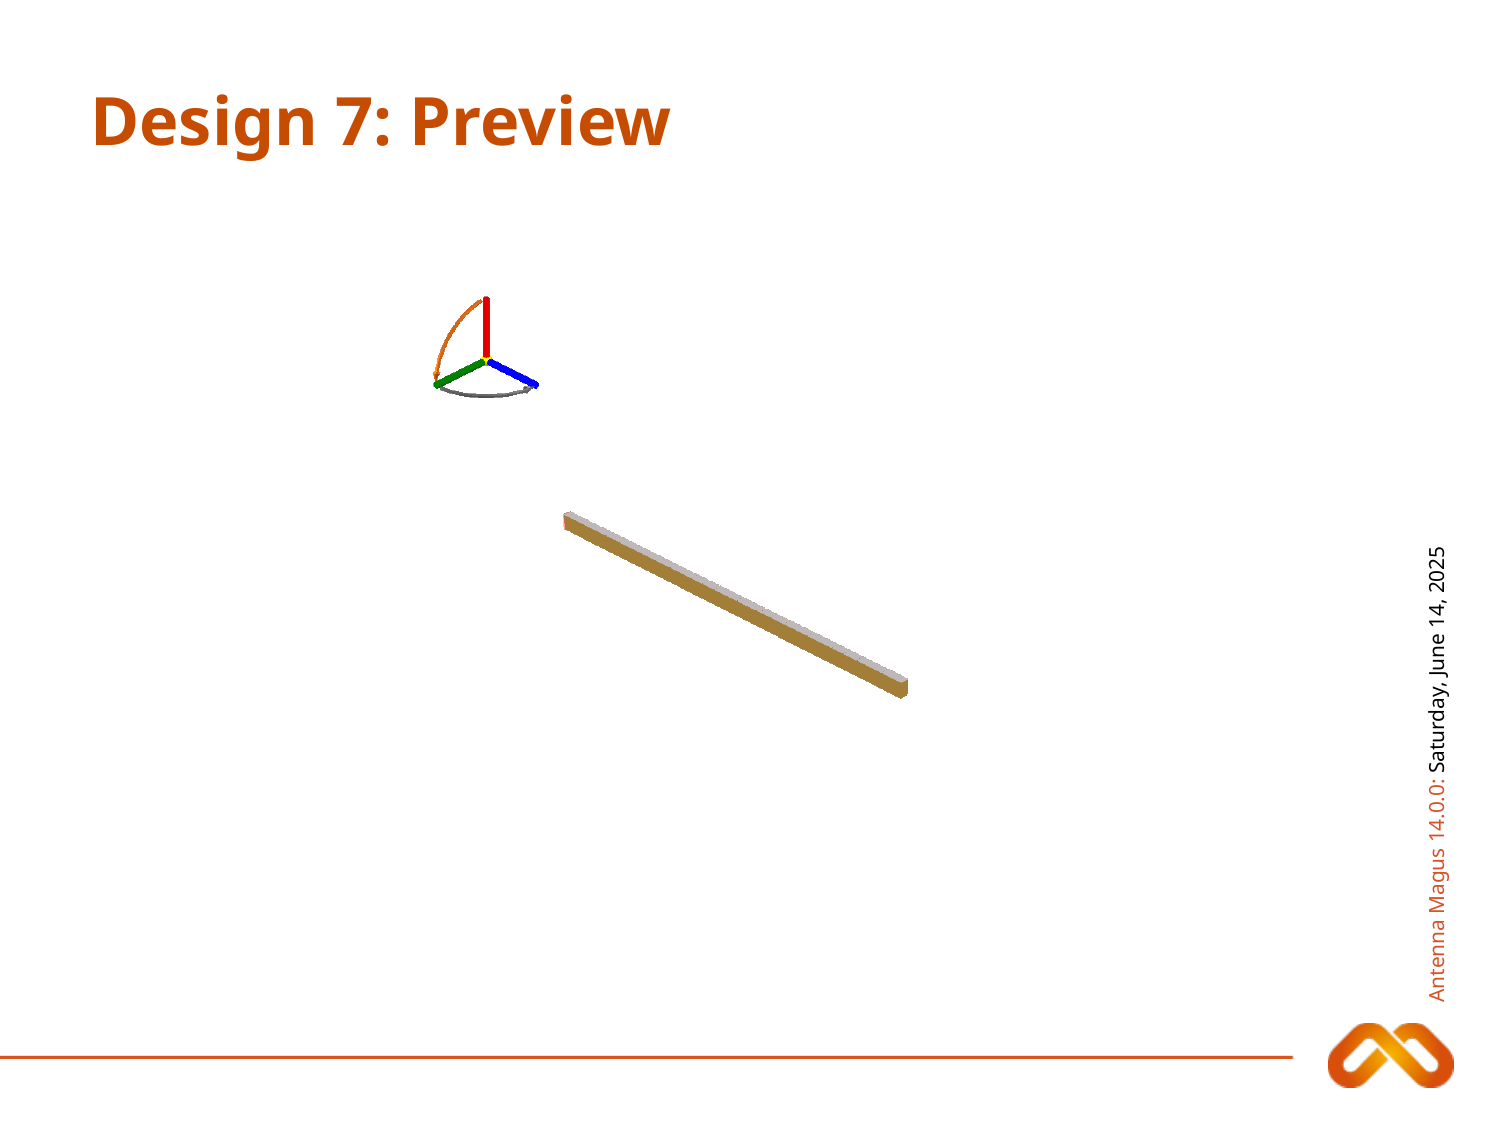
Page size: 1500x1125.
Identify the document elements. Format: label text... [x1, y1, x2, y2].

title Design 7: Preview [74, 24, 1426, 213]
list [412, 286, 1038, 912]
picture [1328, 1023, 1454, 1088]
picture [0, 902, 1294, 1059]
